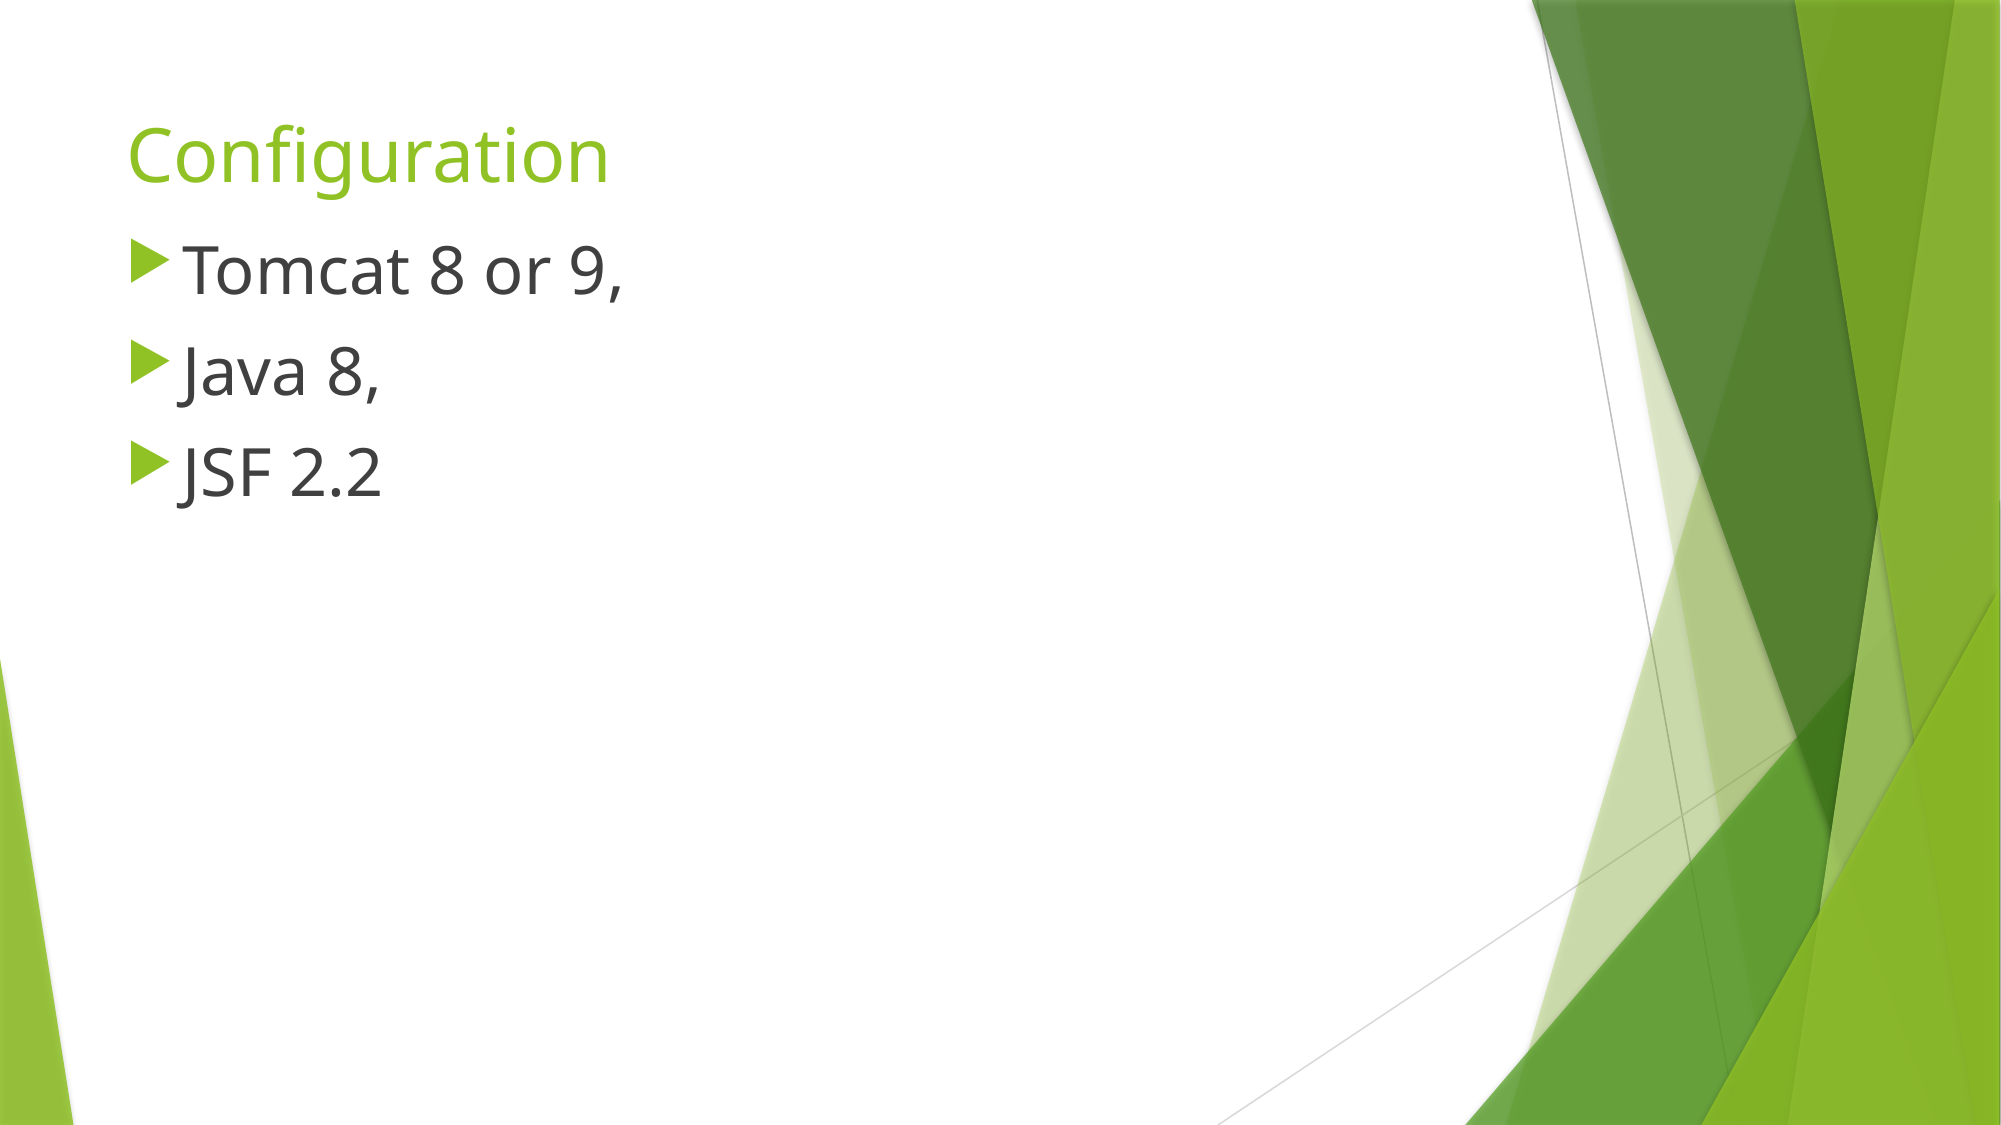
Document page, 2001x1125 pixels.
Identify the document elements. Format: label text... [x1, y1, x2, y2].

title Configuration [111, 99, 1522, 219]
list Tomcat 8 or 9, Java 8, JSF 2.2 [111, 219, 1522, 991]
